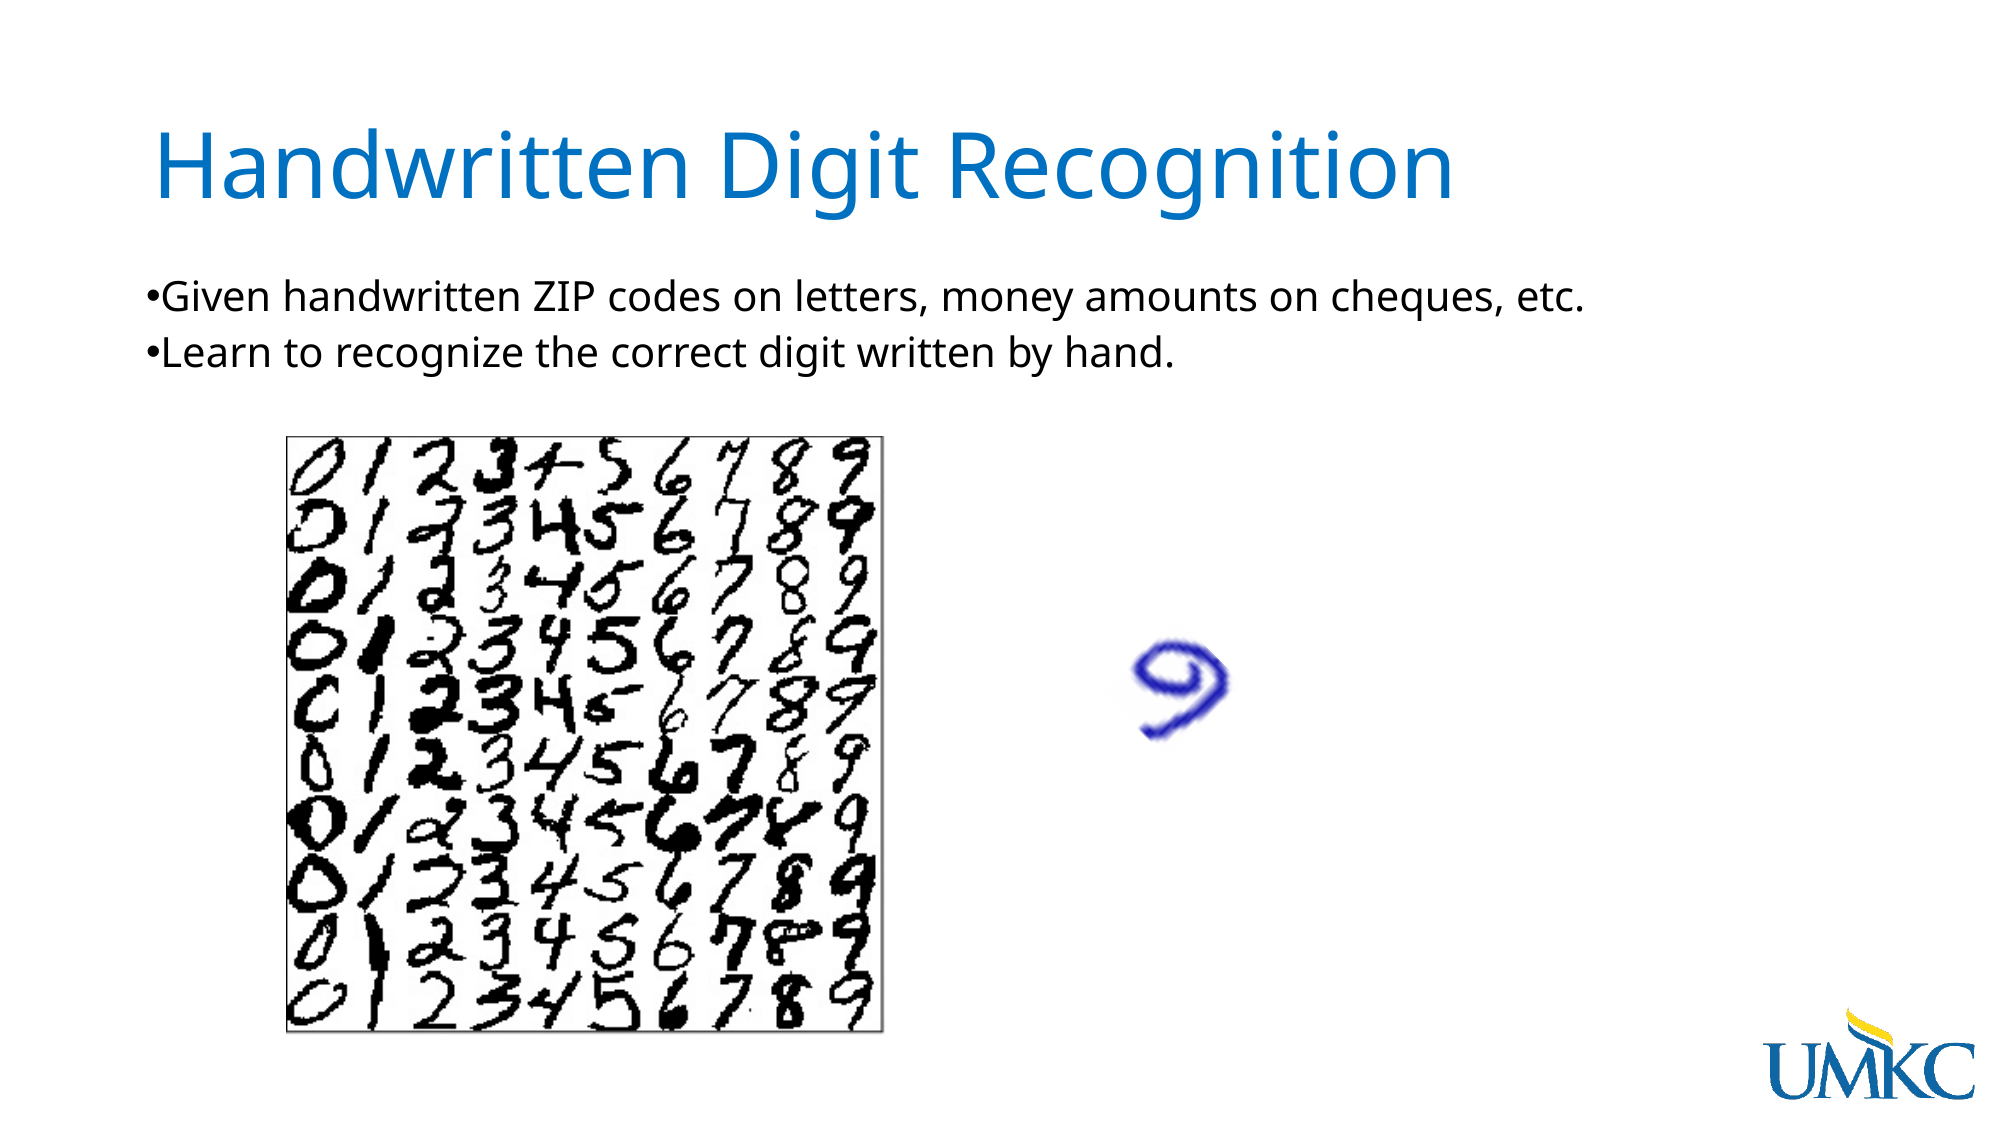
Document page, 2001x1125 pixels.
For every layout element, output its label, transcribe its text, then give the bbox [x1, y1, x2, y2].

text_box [1103, 611, 1256, 764]
picture [286, 436, 886, 1036]
title Handwritten Digit Recognition [137, 59, 1863, 278]
list Given handwritten ZIP codes on letters, money amounts on cheques, etc. Learn to recognize the correct digit written by hand. [131, 262, 1828, 409]
picture [1762, 1005, 1975, 1100]
